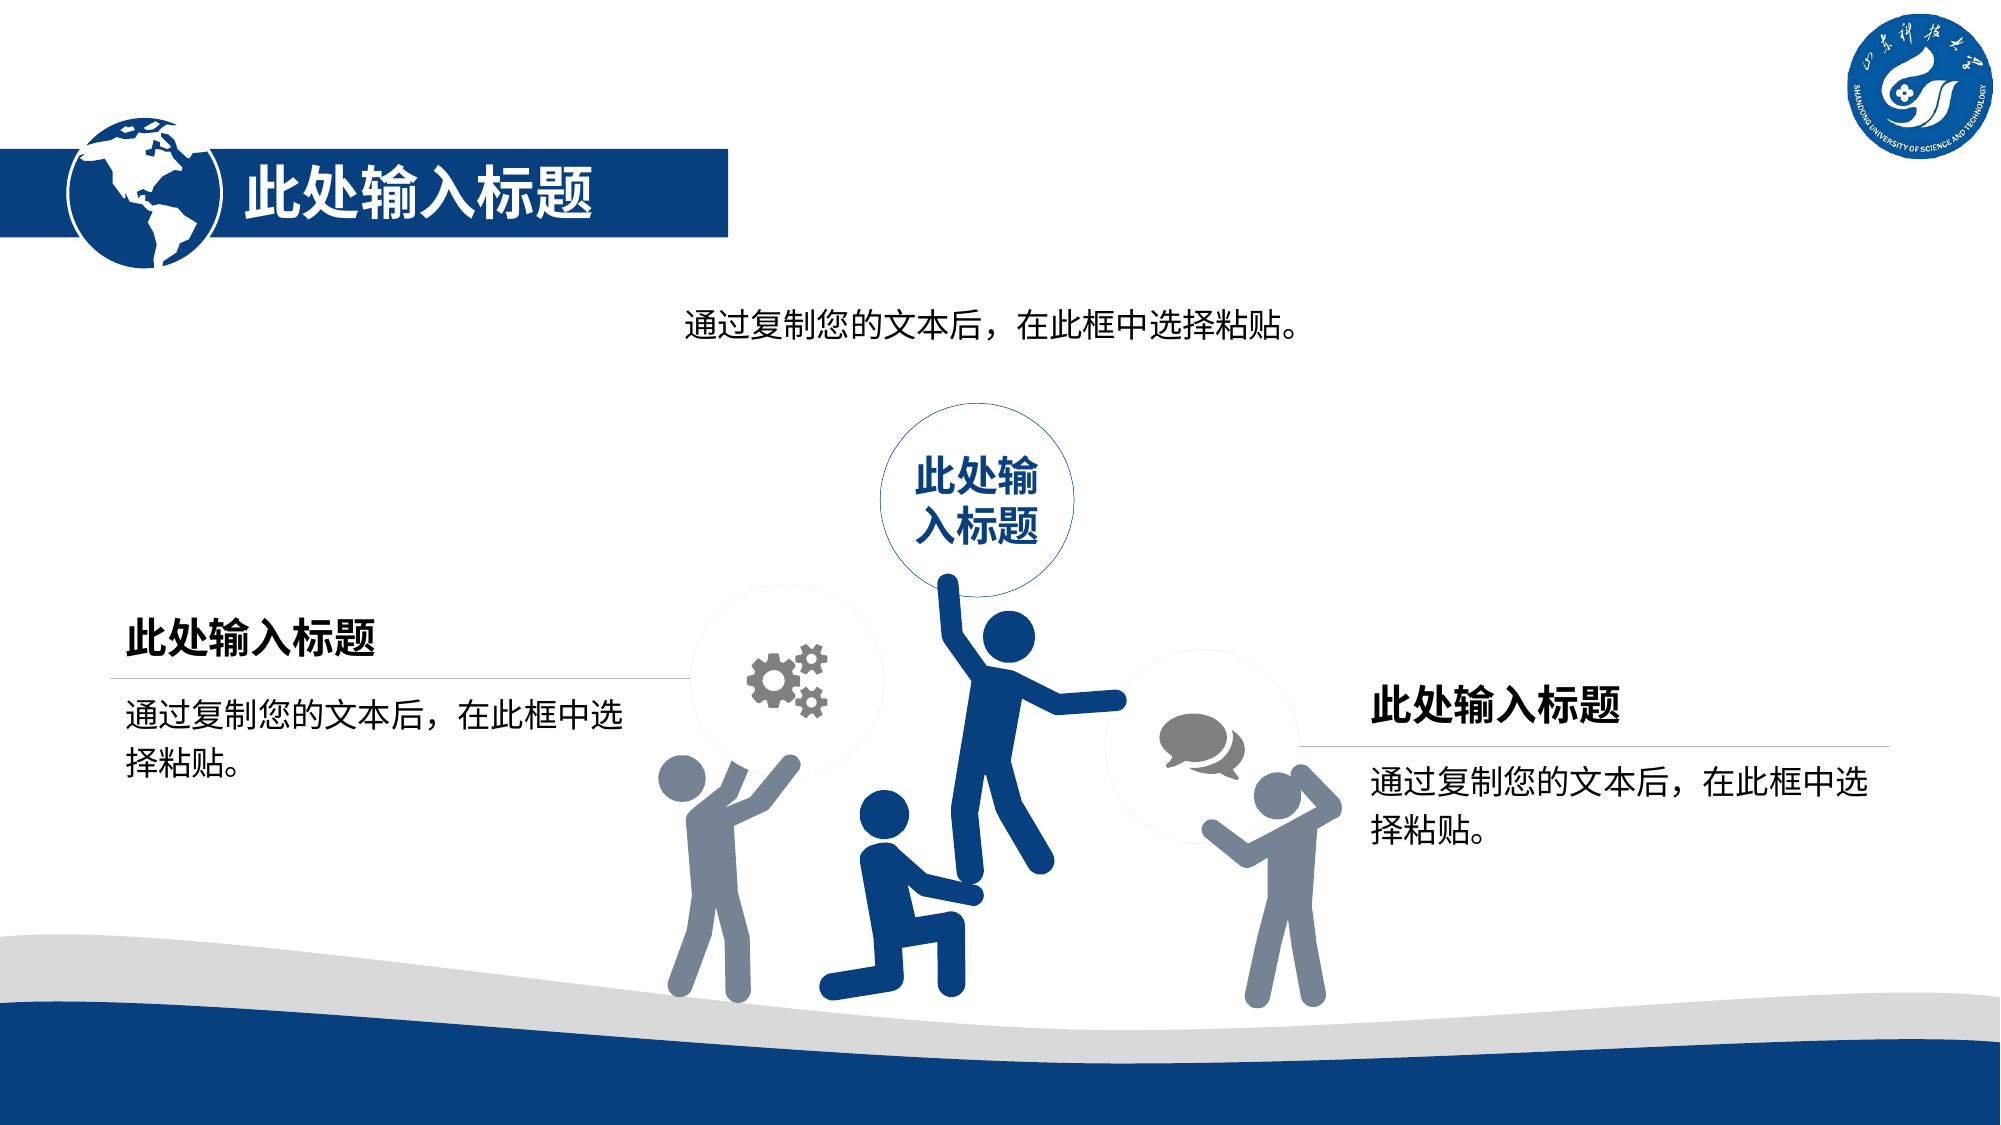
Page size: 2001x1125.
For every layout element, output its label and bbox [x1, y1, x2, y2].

text_box [0, 114, 729, 272]
picture [1839, 6, 2000, 167]
text_box [109, 237, 1890, 1009]
